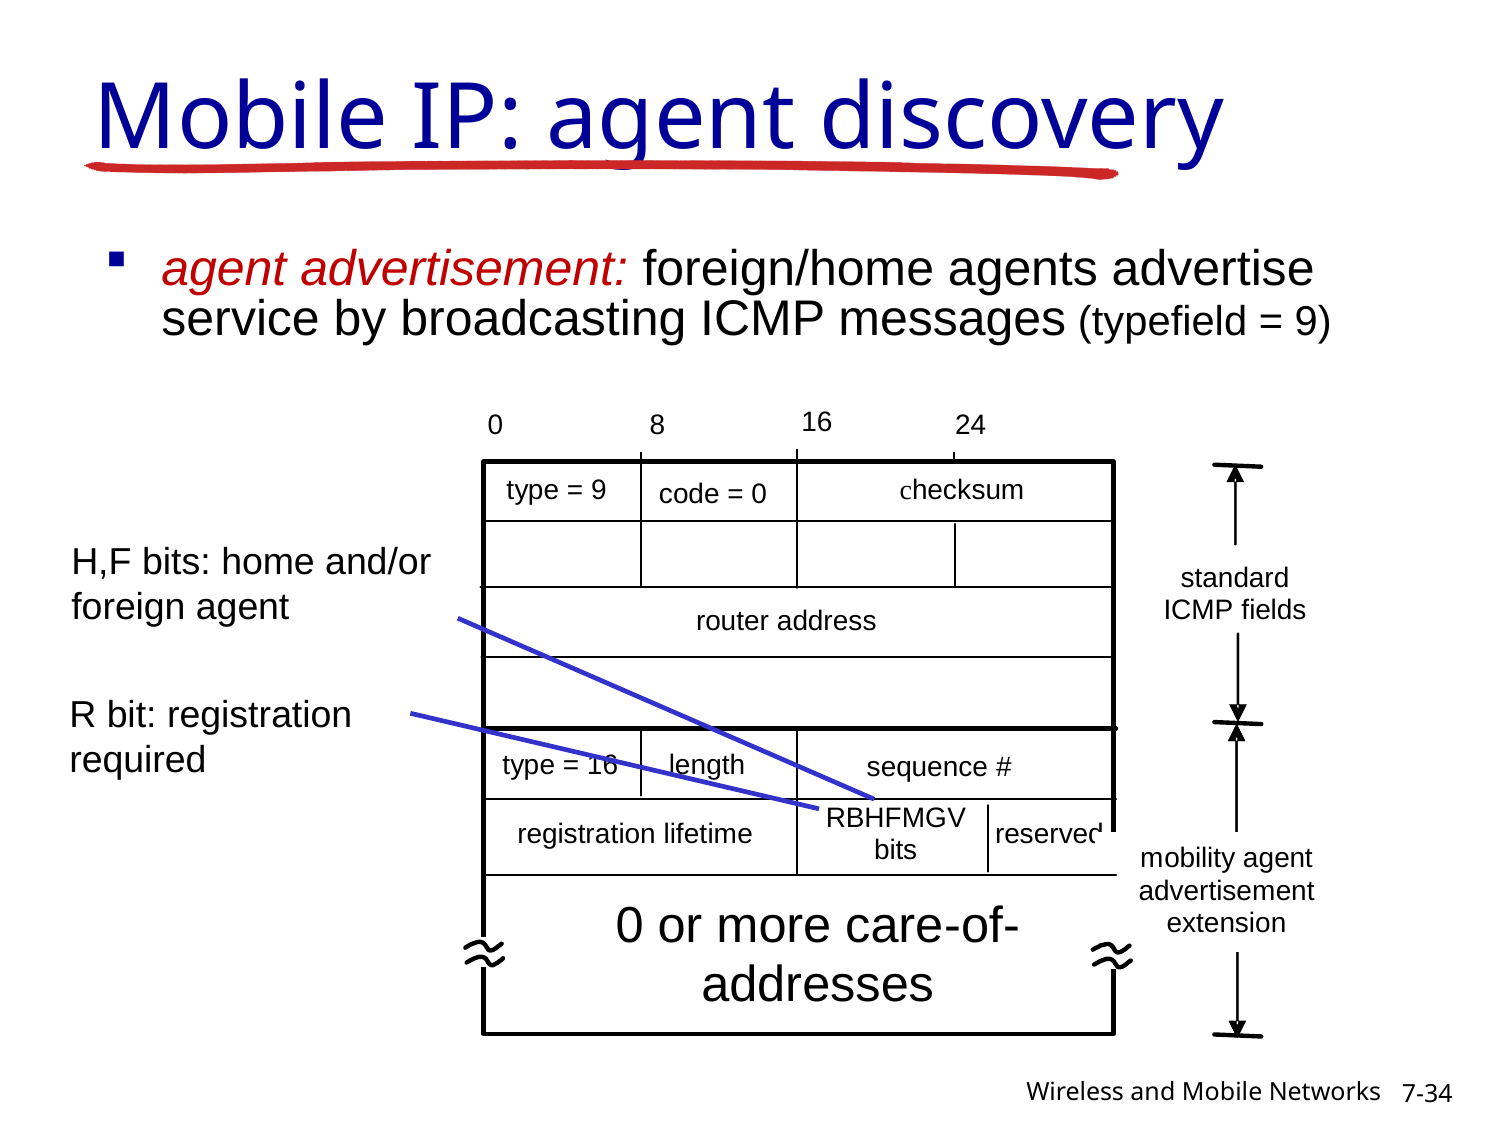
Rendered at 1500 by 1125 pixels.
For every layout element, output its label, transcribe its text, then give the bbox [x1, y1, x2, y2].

text_box R bit: registration required [54, 683, 432, 788]
slide_number 7-34 [1387, 1069, 1500, 1115]
text_box H,F bits: home and/or foreign agent [56, 529, 457, 635]
title Mobile IP: agent discovery [78, 17, 1354, 206]
list agent advertisement: foreign/home agents advertise service by broadcasting ICMP messages (typefield = 9) [90, 236, 1409, 1000]
footer Wireless and Mobile Networks [960, 1067, 1404, 1110]
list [462, 394, 1361, 1044]
picture [80, 155, 1131, 185]
